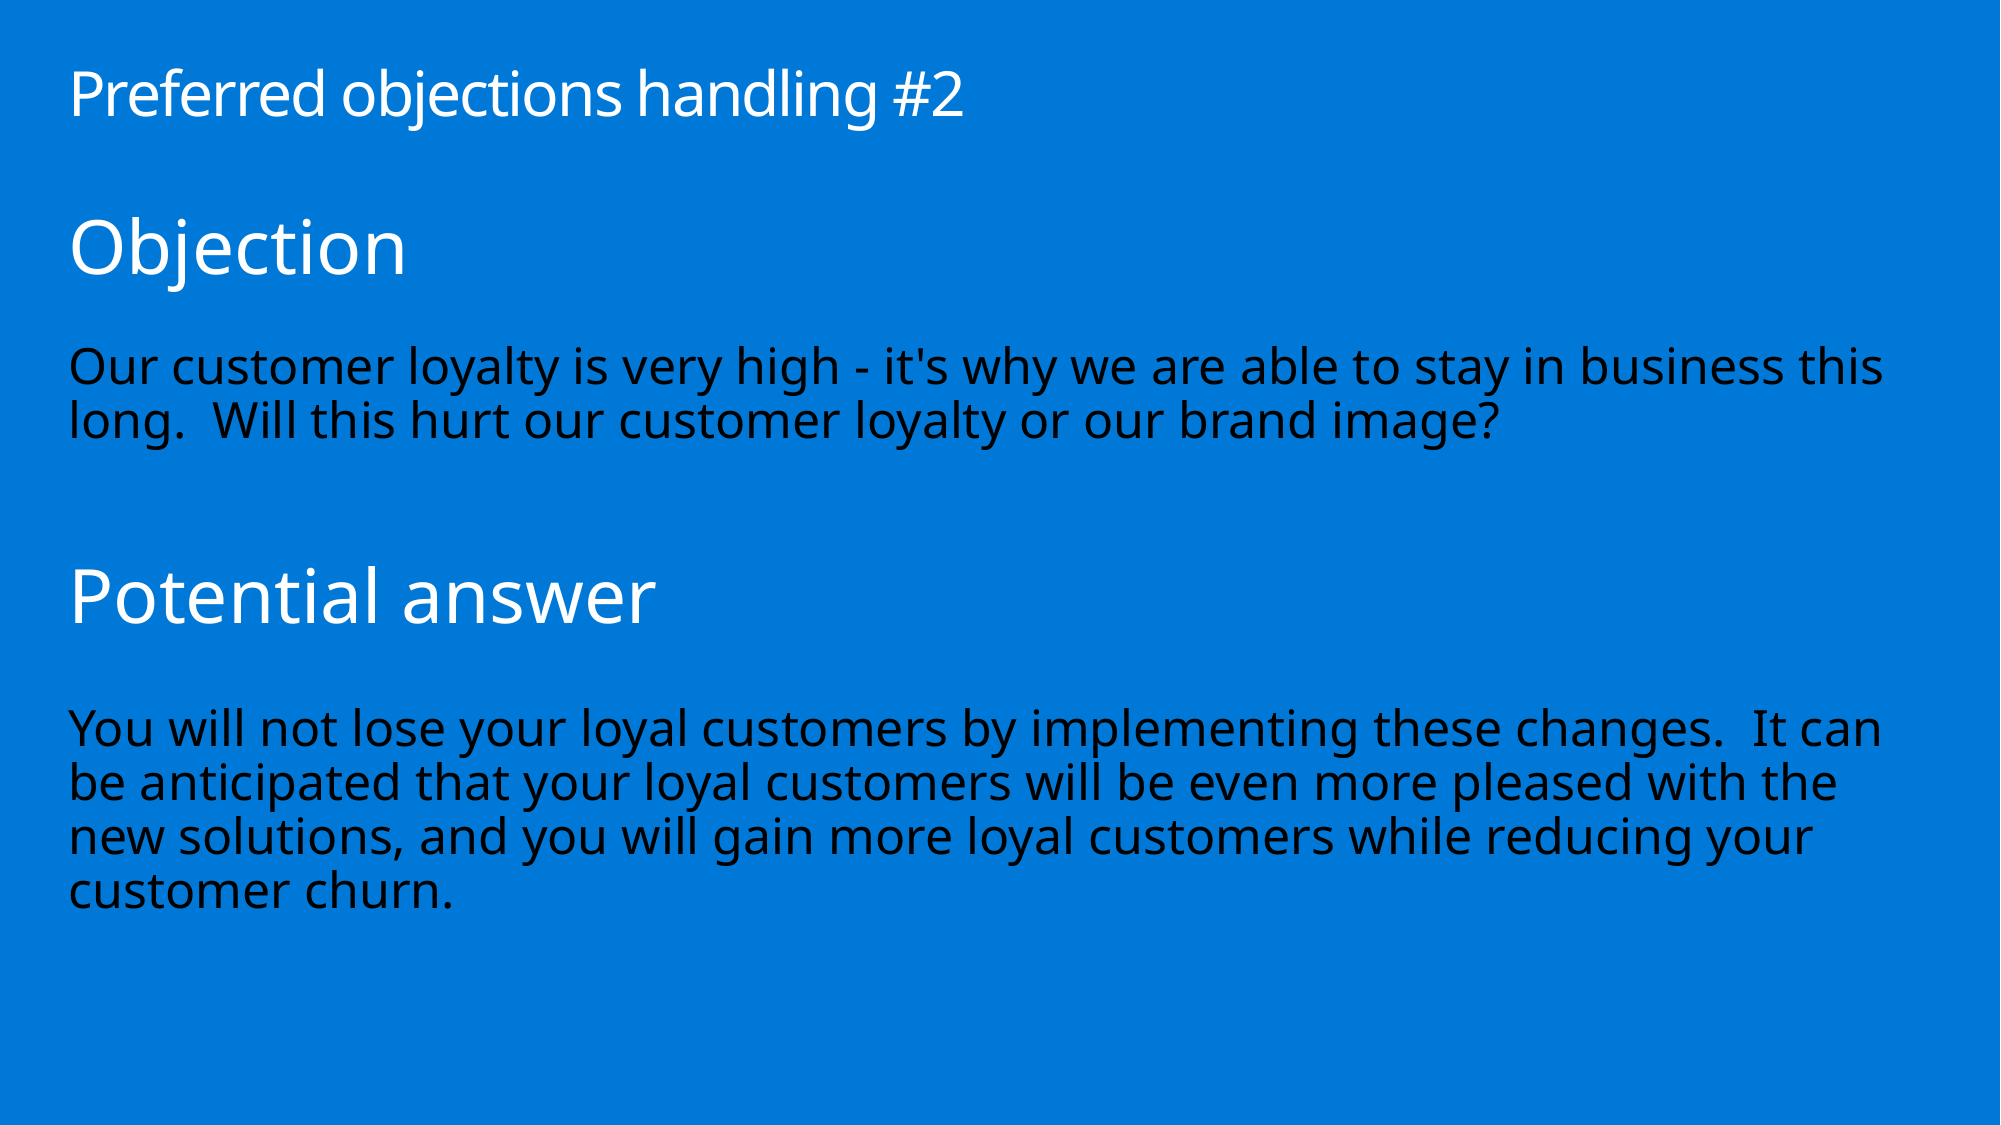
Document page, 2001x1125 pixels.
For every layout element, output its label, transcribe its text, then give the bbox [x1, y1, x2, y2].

list Objection Our customer loyalty is very high - it's why we are able to stay in business this long. Will this hurt our customer loyalty or our brand image? Potential answer You will not lose your loyal customers by implementing these changes. It can be anticipated that your loyal customers will be even more pleased with the new solutions, and you will gain more loyal customers while reducing your customer churn. [44, 195, 1956, 532]
title Preferred objections handling #2 [44, 47, 1957, 196]
